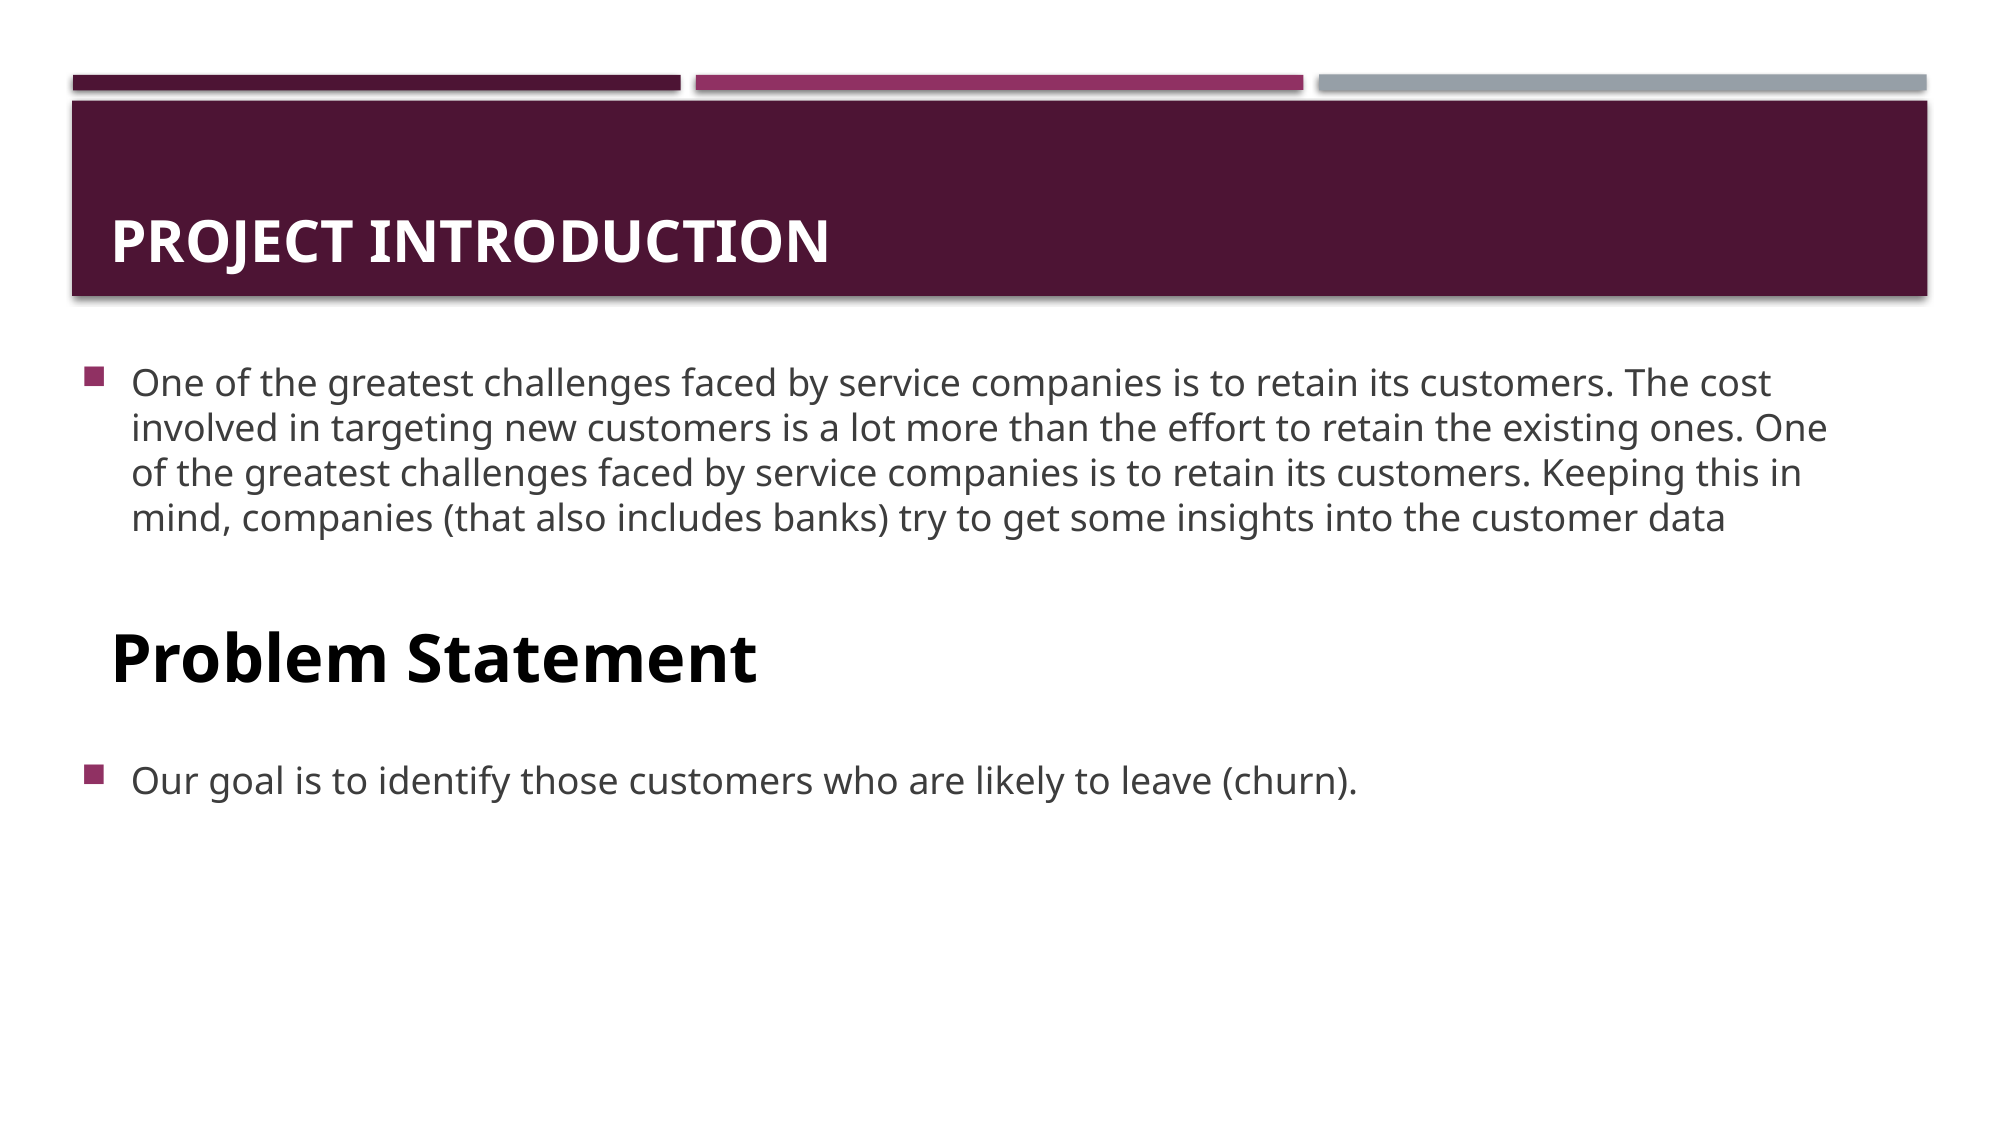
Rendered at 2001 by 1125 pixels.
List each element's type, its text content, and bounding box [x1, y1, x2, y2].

list One of the greatest challenges faced by service companies is to retain its customers. The cost involved in targeting new customers is a lot more than the effort to retain the existing ones. One of the greatest challenges faced by service companies is to retain its customers. Keeping this in mind, companies (that also includes banks) try to get some insights into the customer data [65, 325, 1876, 637]
text_box Problem Statement [95, 608, 1096, 656]
text_box Our goal is to identify those customers who are likely to leave (churn). [65, 656, 1876, 968]
title Project Introduction [95, 115, 1905, 282]
